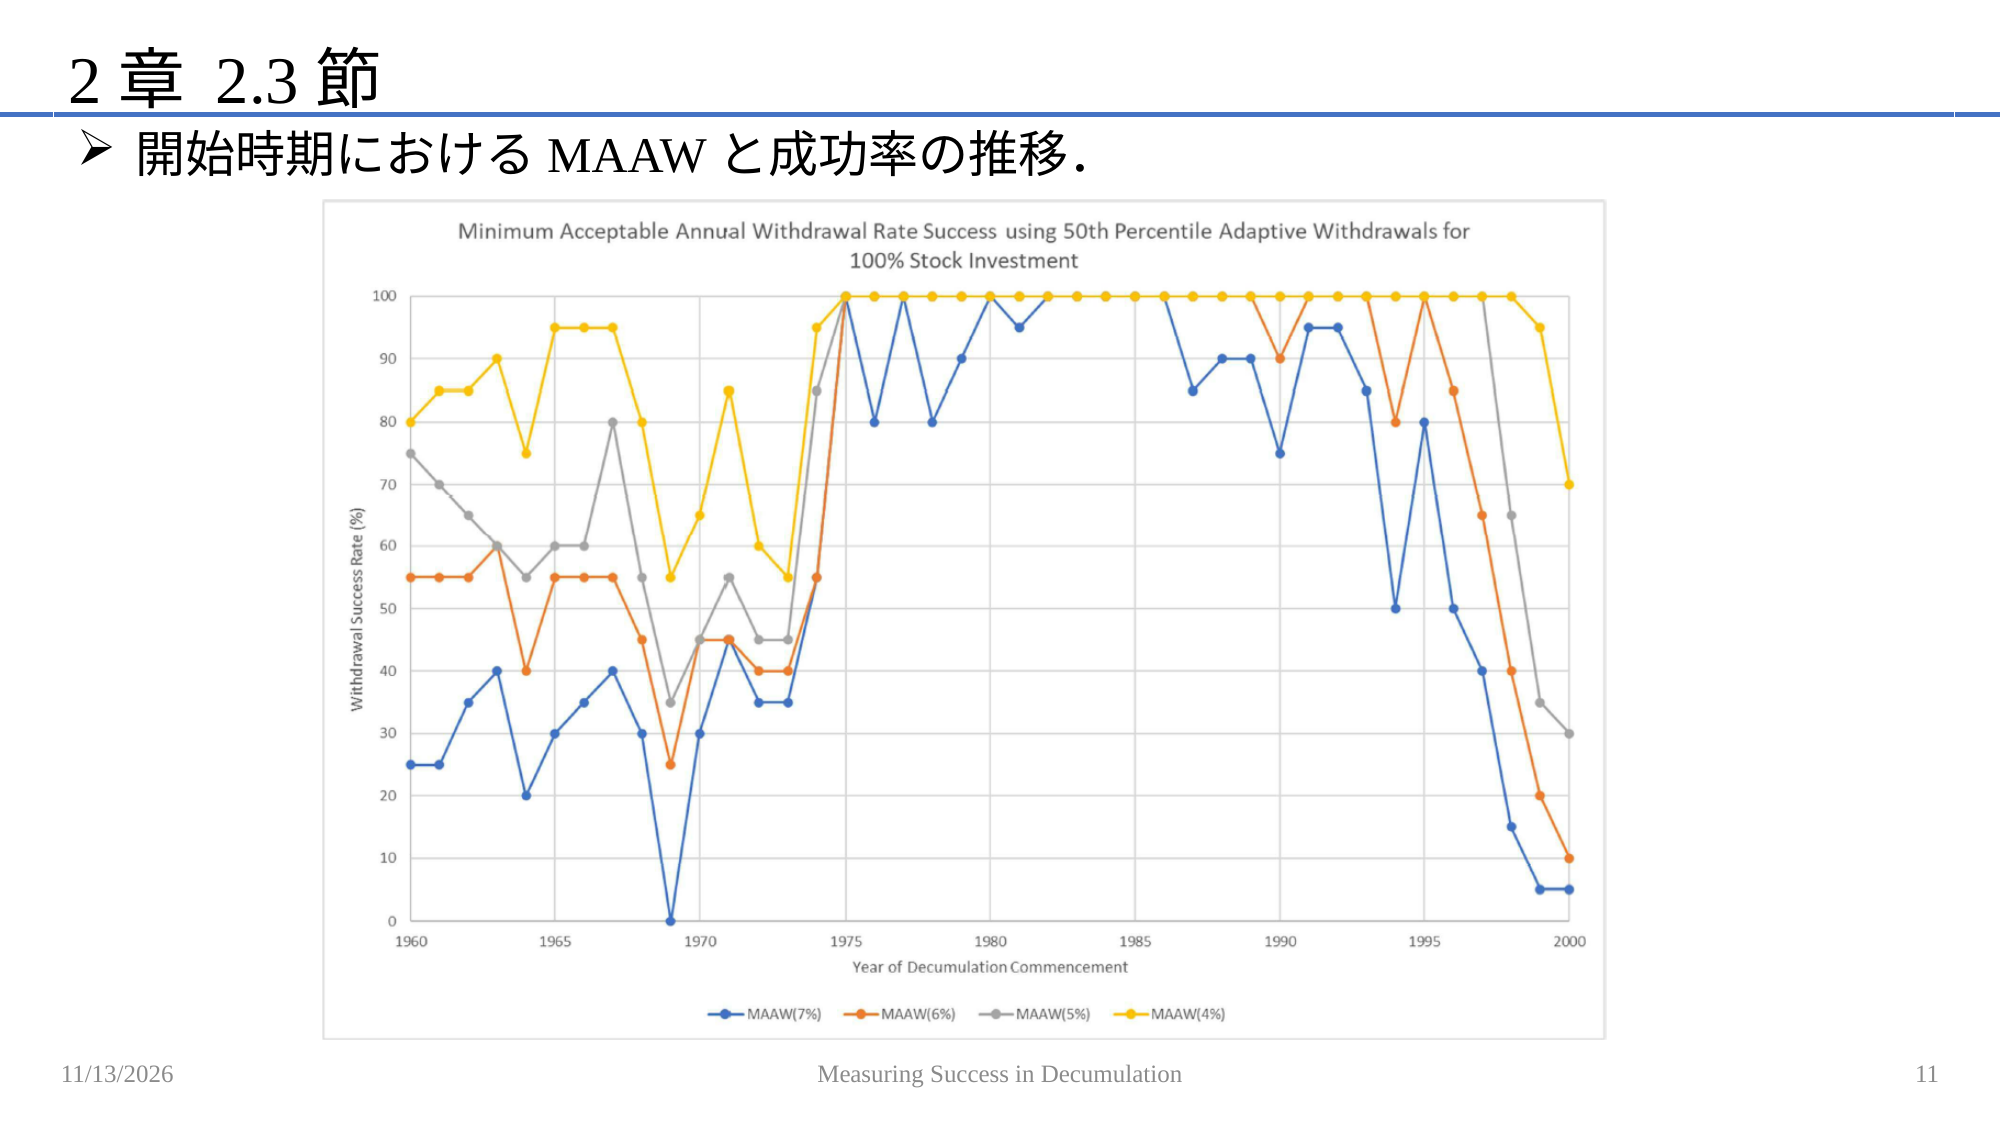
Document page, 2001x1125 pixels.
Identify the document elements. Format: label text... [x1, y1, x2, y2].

slide_number 11 [1504, 1042, 1955, 1103]
list 開始時期におけるMAAWと成功率の推移． [61, 121, 1963, 1010]
footer Measuring Success in Decumulation [662, 1043, 1338, 1103]
title 2章 2.3節 [53, 36, 1955, 128]
picture [319, 196, 1610, 1043]
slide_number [45, 1042, 496, 1103]
